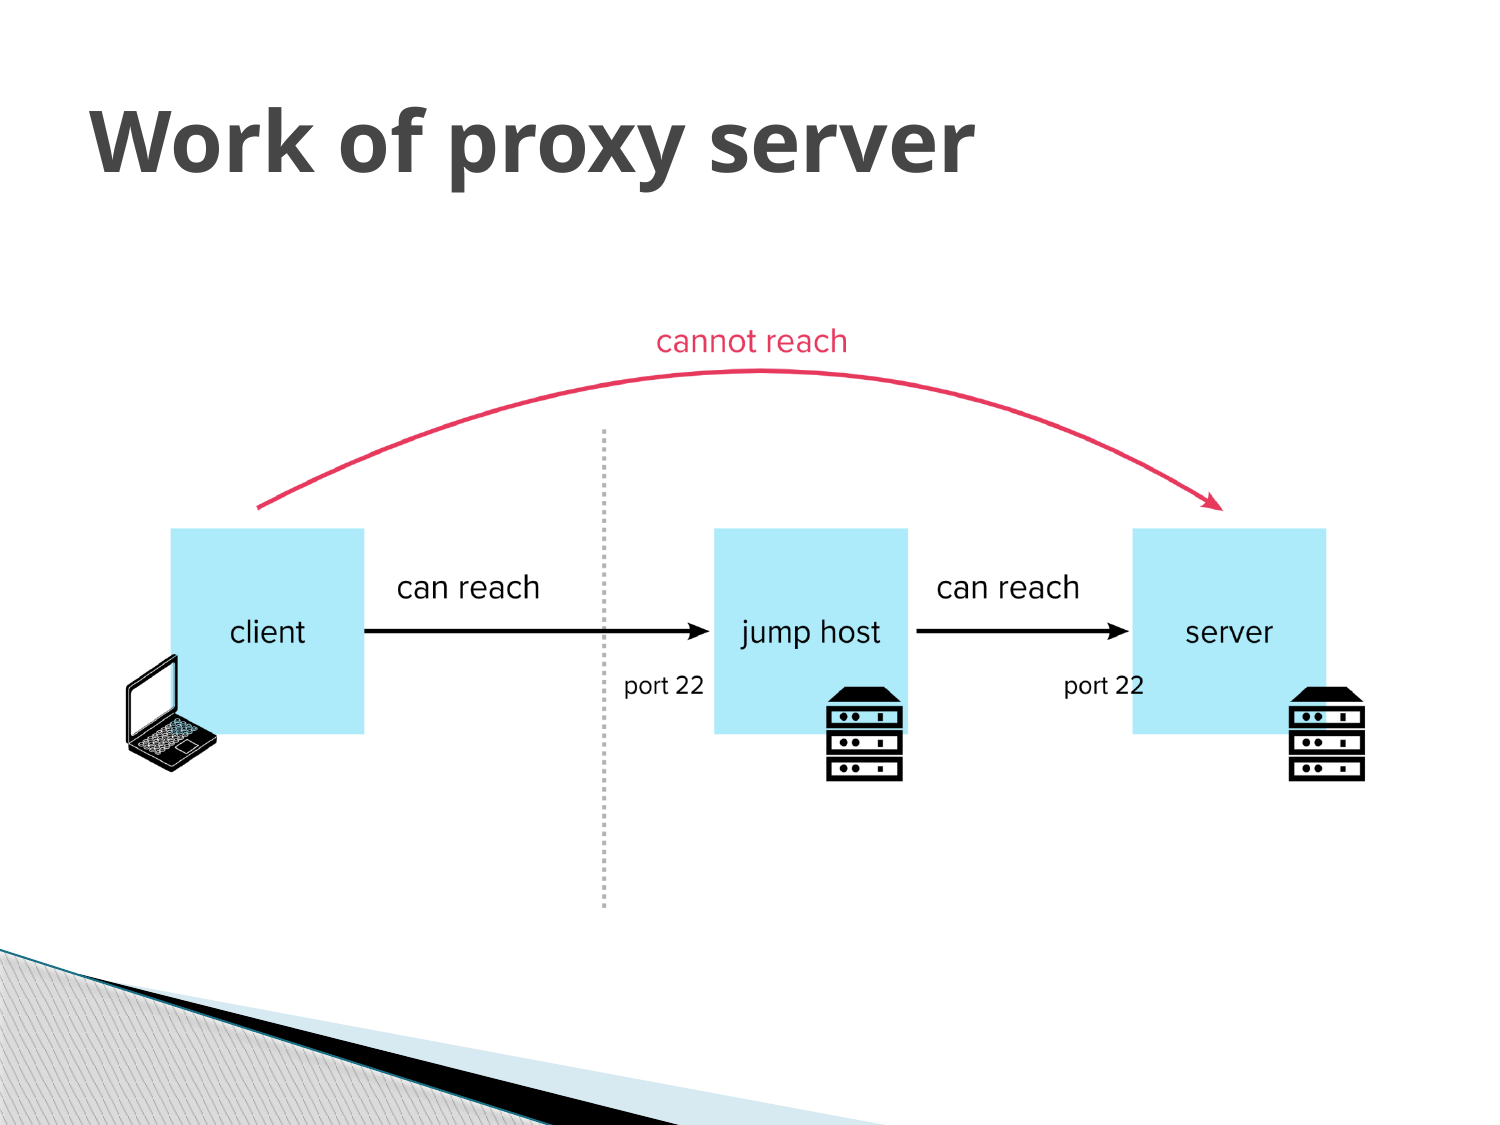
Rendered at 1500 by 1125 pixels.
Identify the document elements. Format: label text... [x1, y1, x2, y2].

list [74, 285, 1426, 943]
title Work of proxy server [75, 45, 1425, 233]
